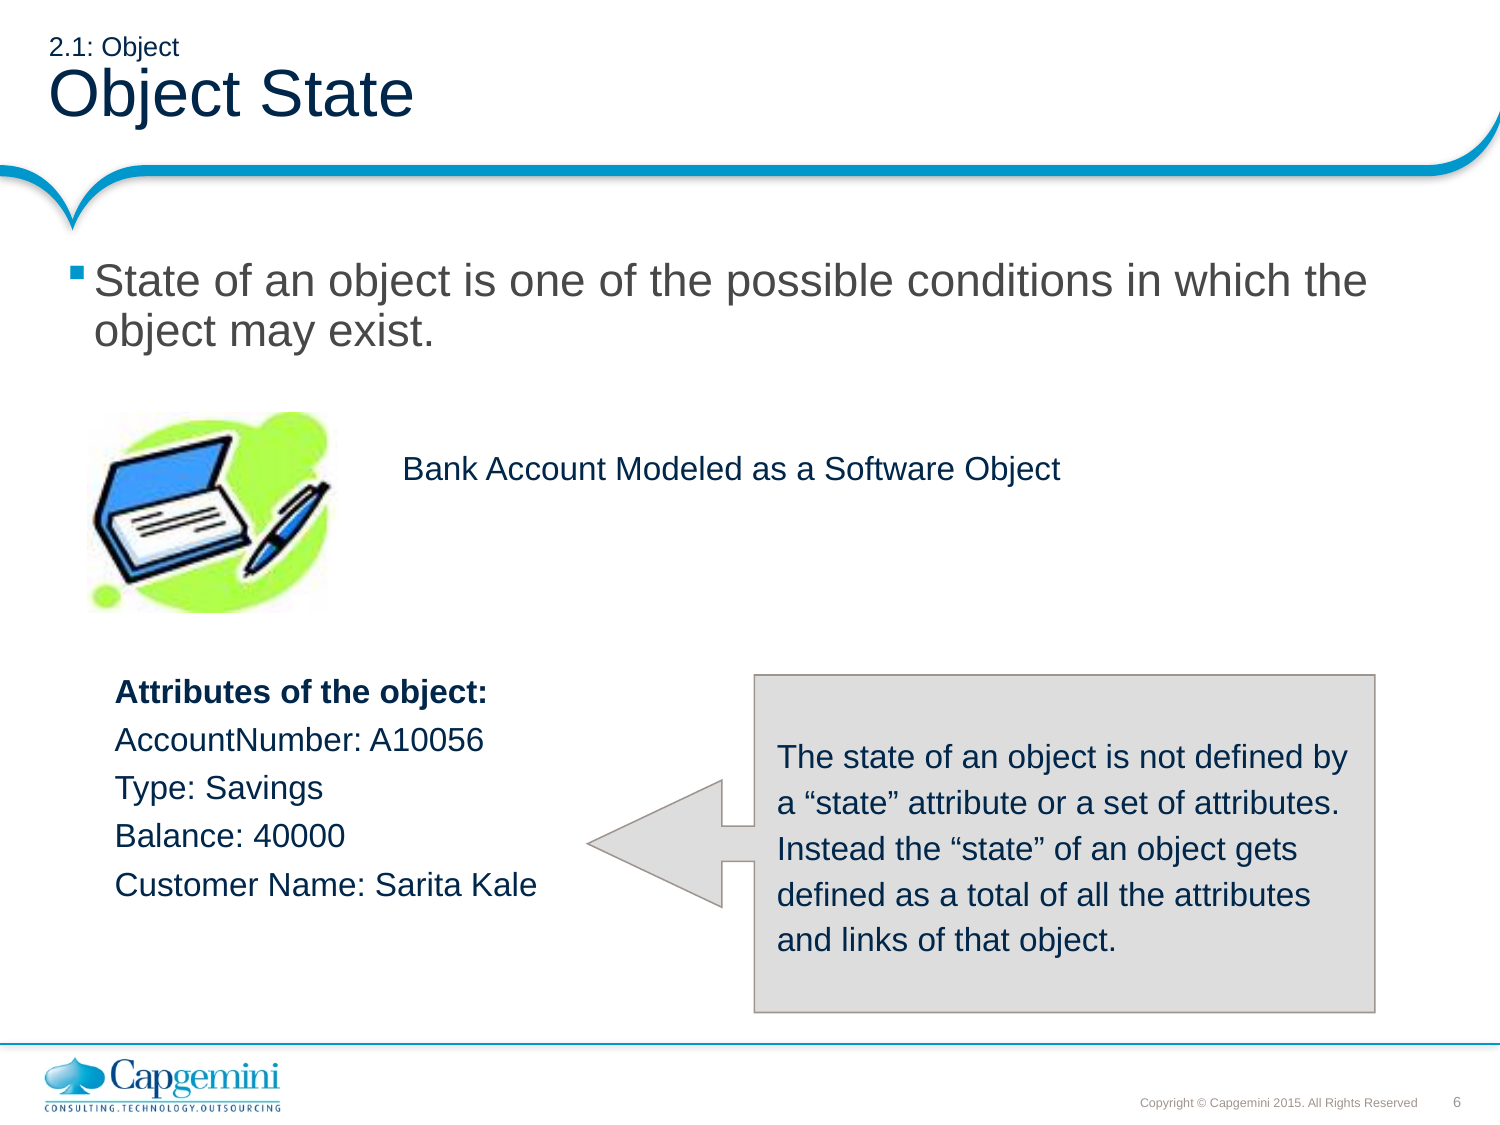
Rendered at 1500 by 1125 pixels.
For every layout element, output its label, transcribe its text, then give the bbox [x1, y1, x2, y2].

picture [44, 1056, 281, 1113]
text_box Attributes of the object: AccountNumber: A10056 Type: Savings Balance: 40000 Customer Name: Sarita Kale [99, 662, 713, 911]
text_box Bank Account Modeled as a Software Object [387, 439, 1175, 495]
text_box The state of an object is not defined by a “state” attribute or a set of attributes. Instead the “state” of an object gets defined as a total of all the attributes and links of that object. [587, 675, 1375, 1013]
picture [87, 412, 338, 613]
title 2.1: Object Object State [0, 0, 1500, 165]
list State of an object is one of the possible conditions in which the object may exist. [48, 245, 1500, 1007]
